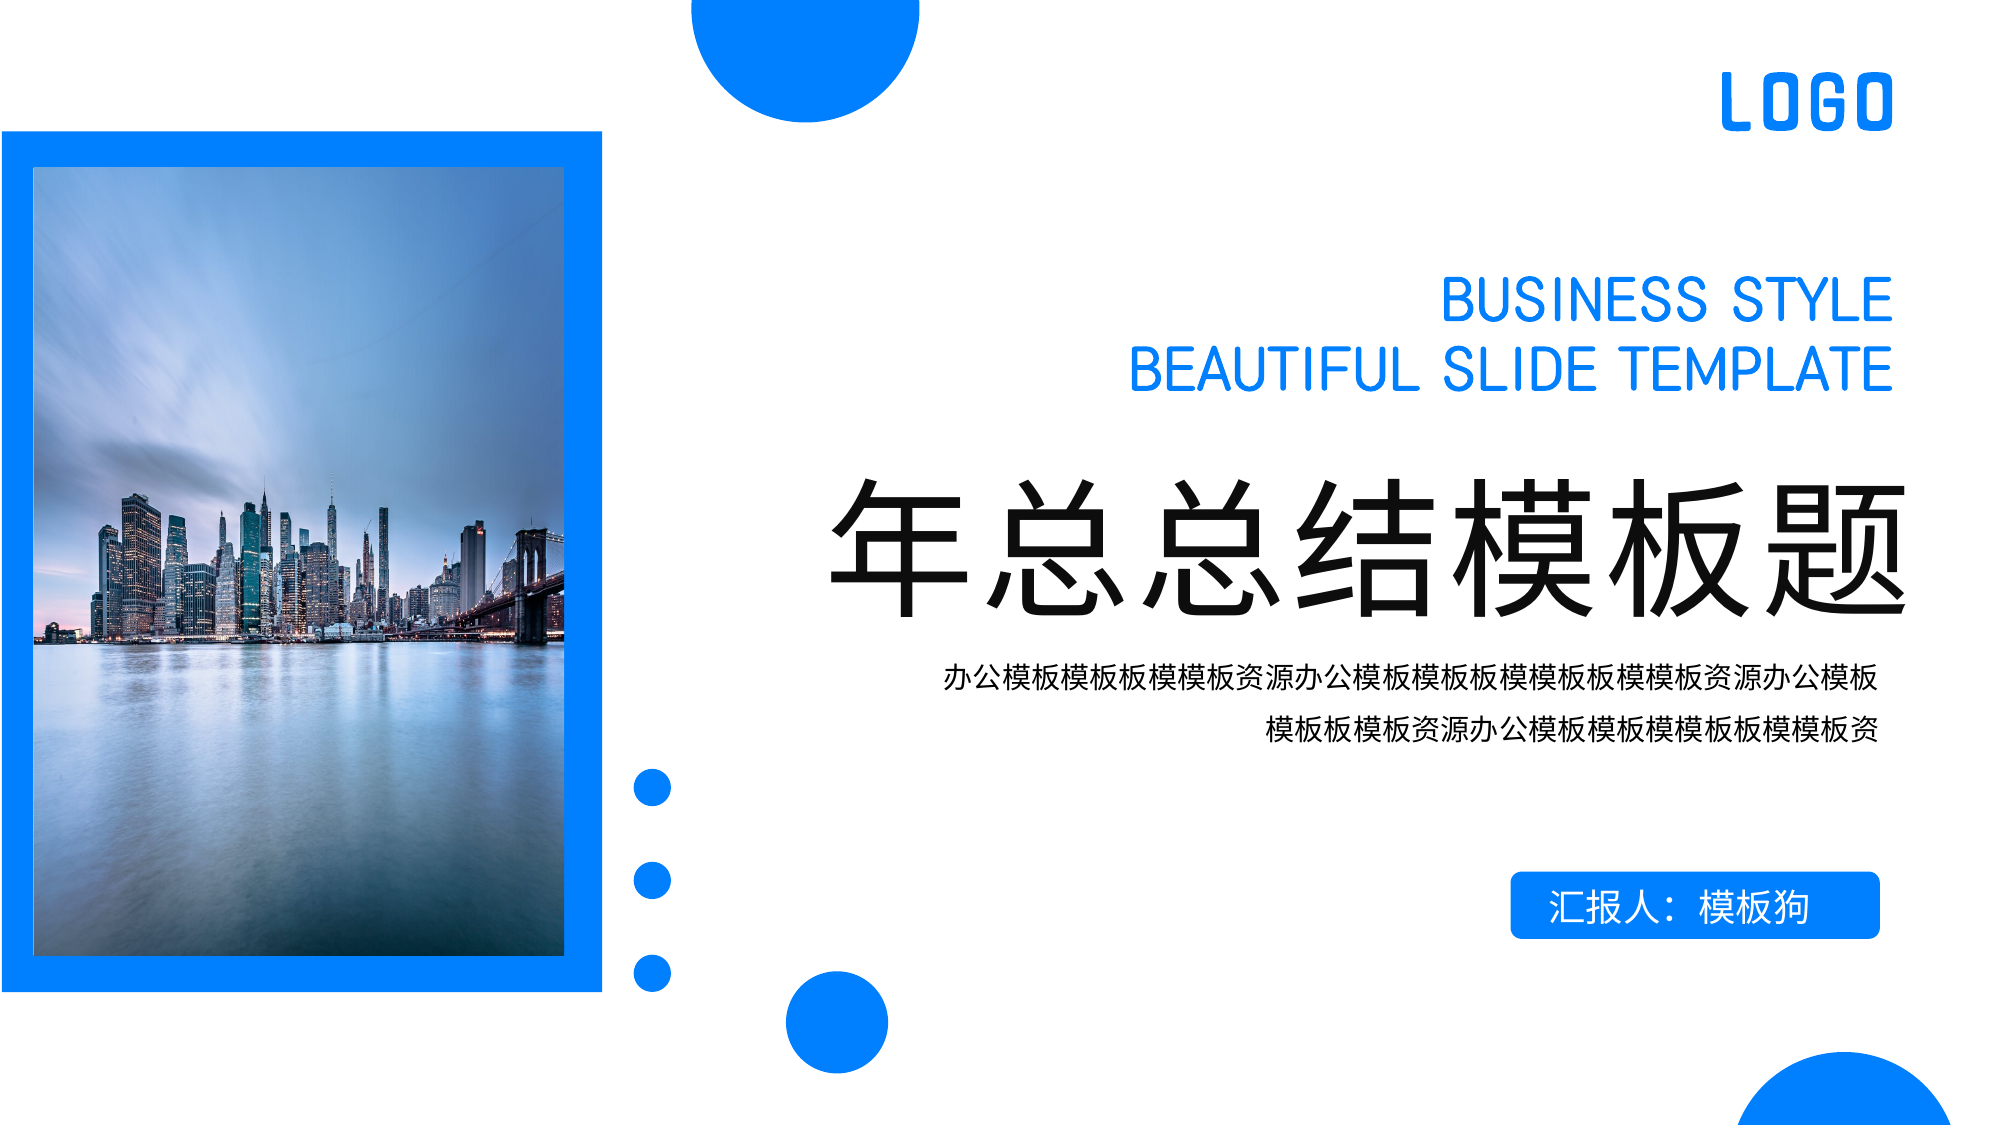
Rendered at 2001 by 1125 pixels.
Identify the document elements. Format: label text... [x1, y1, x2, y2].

text_box [632, 767, 672, 808]
text_box [690, 0, 921, 124]
text_box [1764, 275, 1830, 323]
text_box [1165, 344, 1233, 393]
text_box [1640, 275, 1672, 324]
text_box [632, 860, 672, 901]
text_box [1736, 1050, 1952, 1125]
text_box [1731, 345, 1762, 392]
text_box [1856, 71, 1894, 132]
text_box [632, 953, 672, 993]
text_box [1828, 345, 1894, 392]
text_box [33, 167, 565, 956]
text_box [1354, 345, 1387, 393]
text_box [1509, 870, 1881, 940]
text_box [1831, 275, 1861, 323]
text_box [1443, 344, 1475, 393]
text_box 年总总结模板题 [691, 443, 1927, 643]
text_box [1685, 345, 1726, 392]
text_box [1443, 275, 1475, 323]
text_box [1391, 345, 1421, 392]
text_box [784, 970, 890, 1075]
text_box [1809, 71, 1846, 133]
text_box [1514, 275, 1546, 324]
text_box [1479, 345, 1509, 392]
text_box [1676, 275, 1708, 324]
text_box [1514, 345, 1522, 393]
text_box [1130, 345, 1163, 392]
text_box [1553, 275, 1562, 323]
text_box [1862, 275, 1894, 323]
text_box [1320, 345, 1353, 392]
text_box [1530, 345, 1563, 392]
text_box 汇报人：模板狗 [1528, 880, 1859, 937]
text_box [1732, 275, 1764, 324]
text_box [1304, 345, 1313, 393]
text_box [1607, 275, 1638, 323]
text_box [1617, 345, 1683, 392]
text_box [1766, 344, 1831, 393]
text_box [1721, 71, 1752, 133]
text_box [1, 130, 603, 993]
text_box [1478, 275, 1510, 324]
text_box [1762, 71, 1800, 132]
text_box 办公模板模板板模模板资源办公模板模板板模模板板模模板资源办公模板模板板模板资源办公模板模板模模板板模模板资 [910, 629, 1893, 759]
text_box [1567, 345, 1598, 392]
text_box [1570, 275, 1602, 323]
text_box [1233, 345, 1300, 393]
